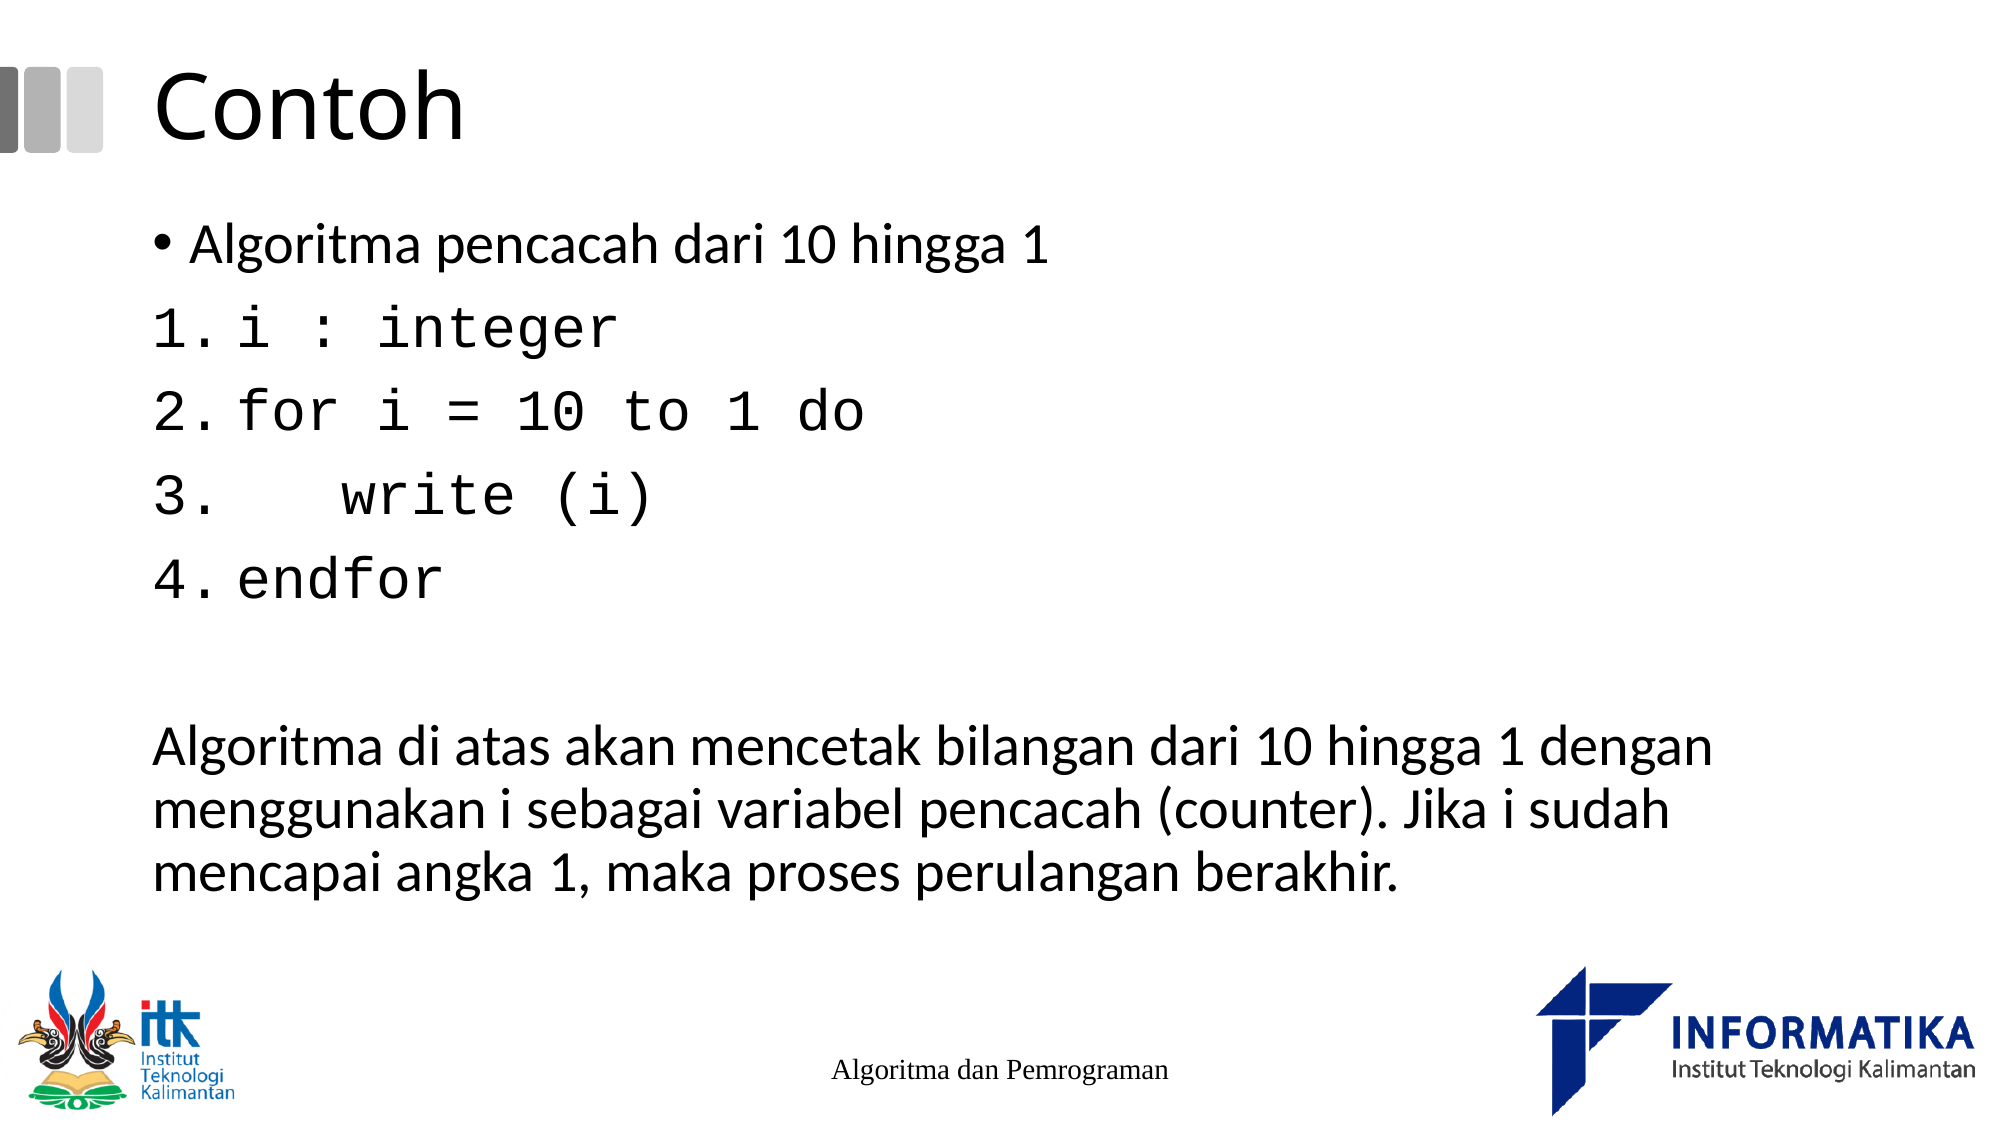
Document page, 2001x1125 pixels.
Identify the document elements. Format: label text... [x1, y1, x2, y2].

picture [1534, 965, 1976, 1118]
list Algoritma pencacah dari 10 hingga 1 i : integer for i = 10 to 1 do write (i) endfor Algoritma di atas akan mencetak bilangan dari 10 hingga 1 dengan menggunakan i sebagai variabel pencacah (counter). Jika i sudah mencapai angka 1, maka proses perulangan berakhir. [137, 205, 1863, 920]
picture [0, 935, 253, 1125]
title Contoh [137, 1, 1863, 205]
footer Algoritma dan Pemrograman [662, 1042, 1338, 1103]
